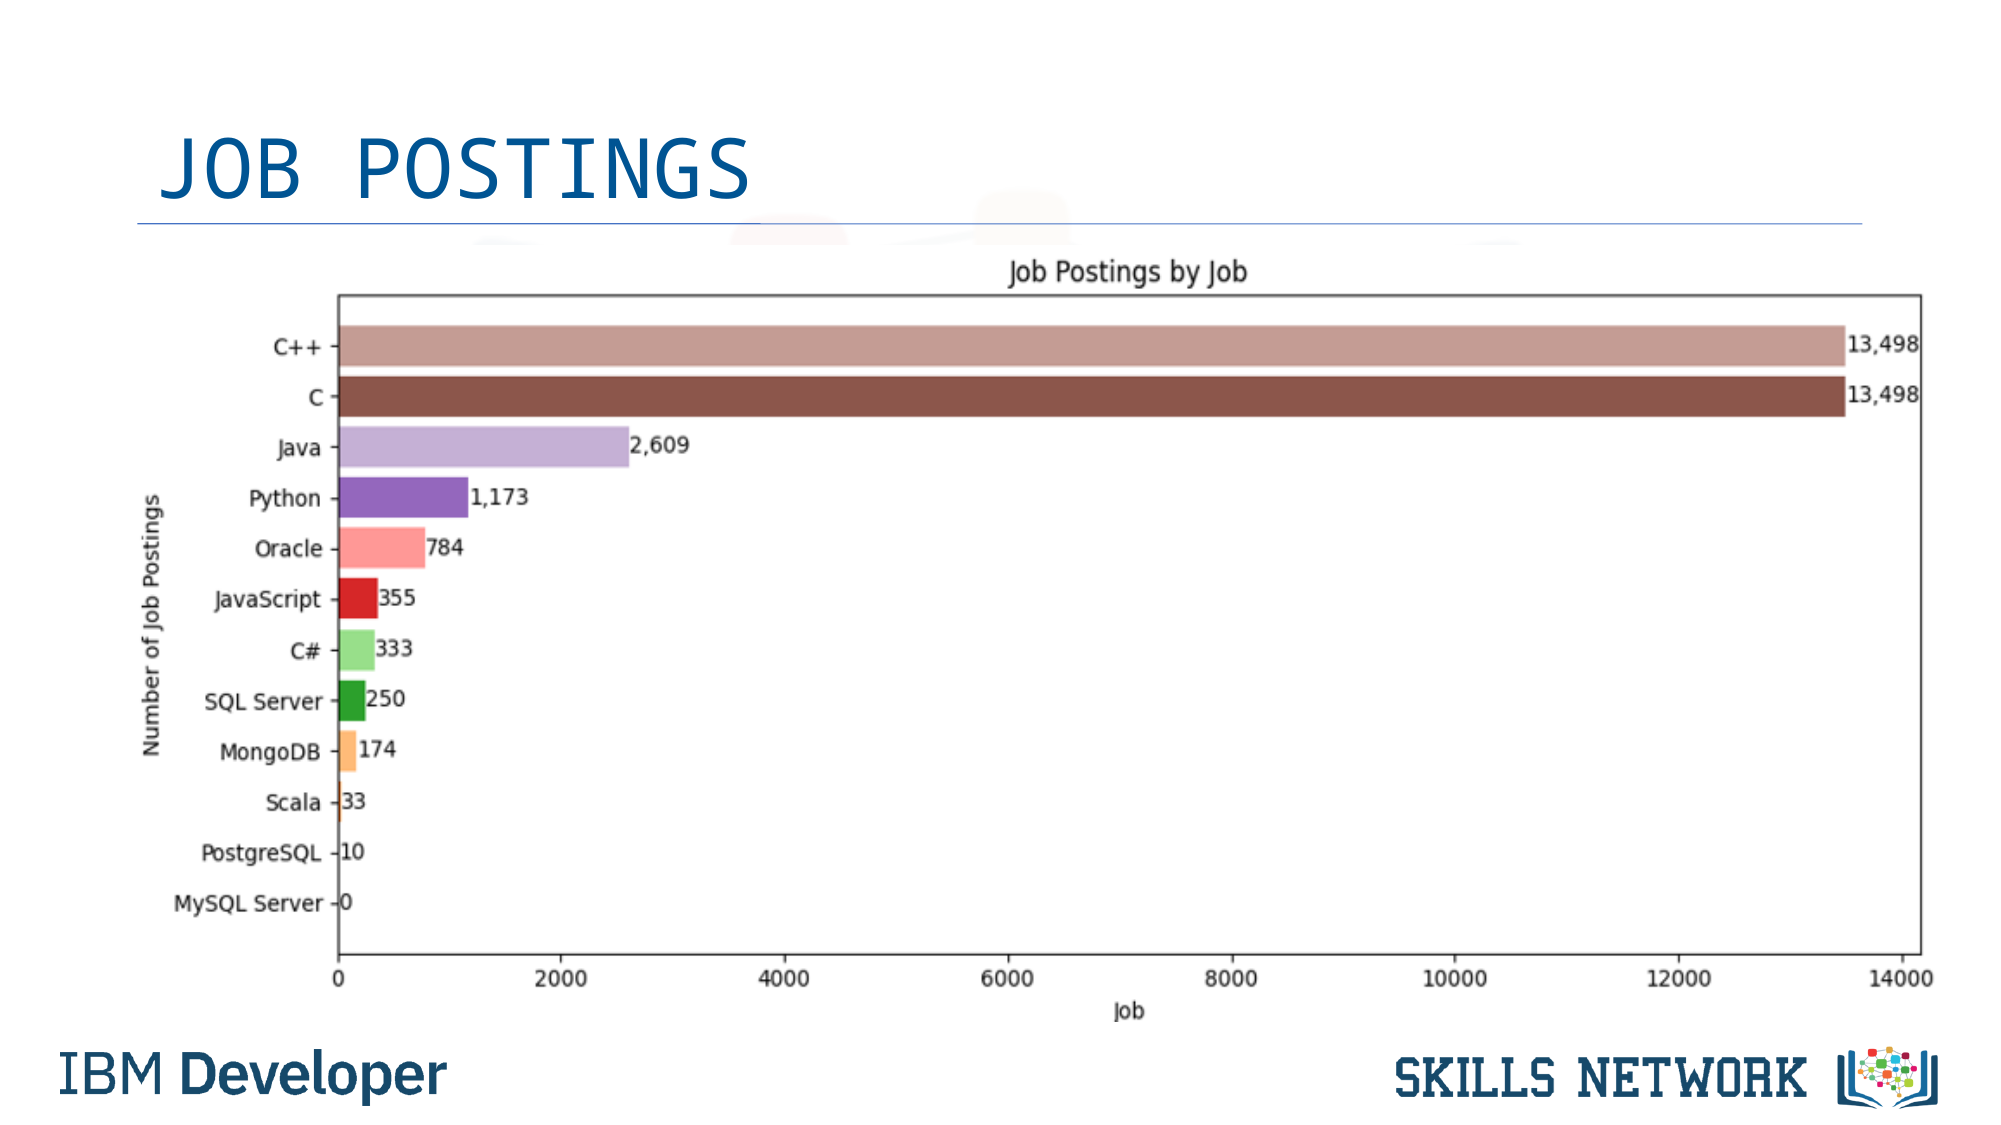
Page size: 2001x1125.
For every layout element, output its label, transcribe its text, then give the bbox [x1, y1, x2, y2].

picture [55, 1045, 459, 1108]
title JOB POSTINGS [88, 62, 1061, 245]
picture [1390, 1045, 1945, 1111]
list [40, 245, 2000, 1022]
